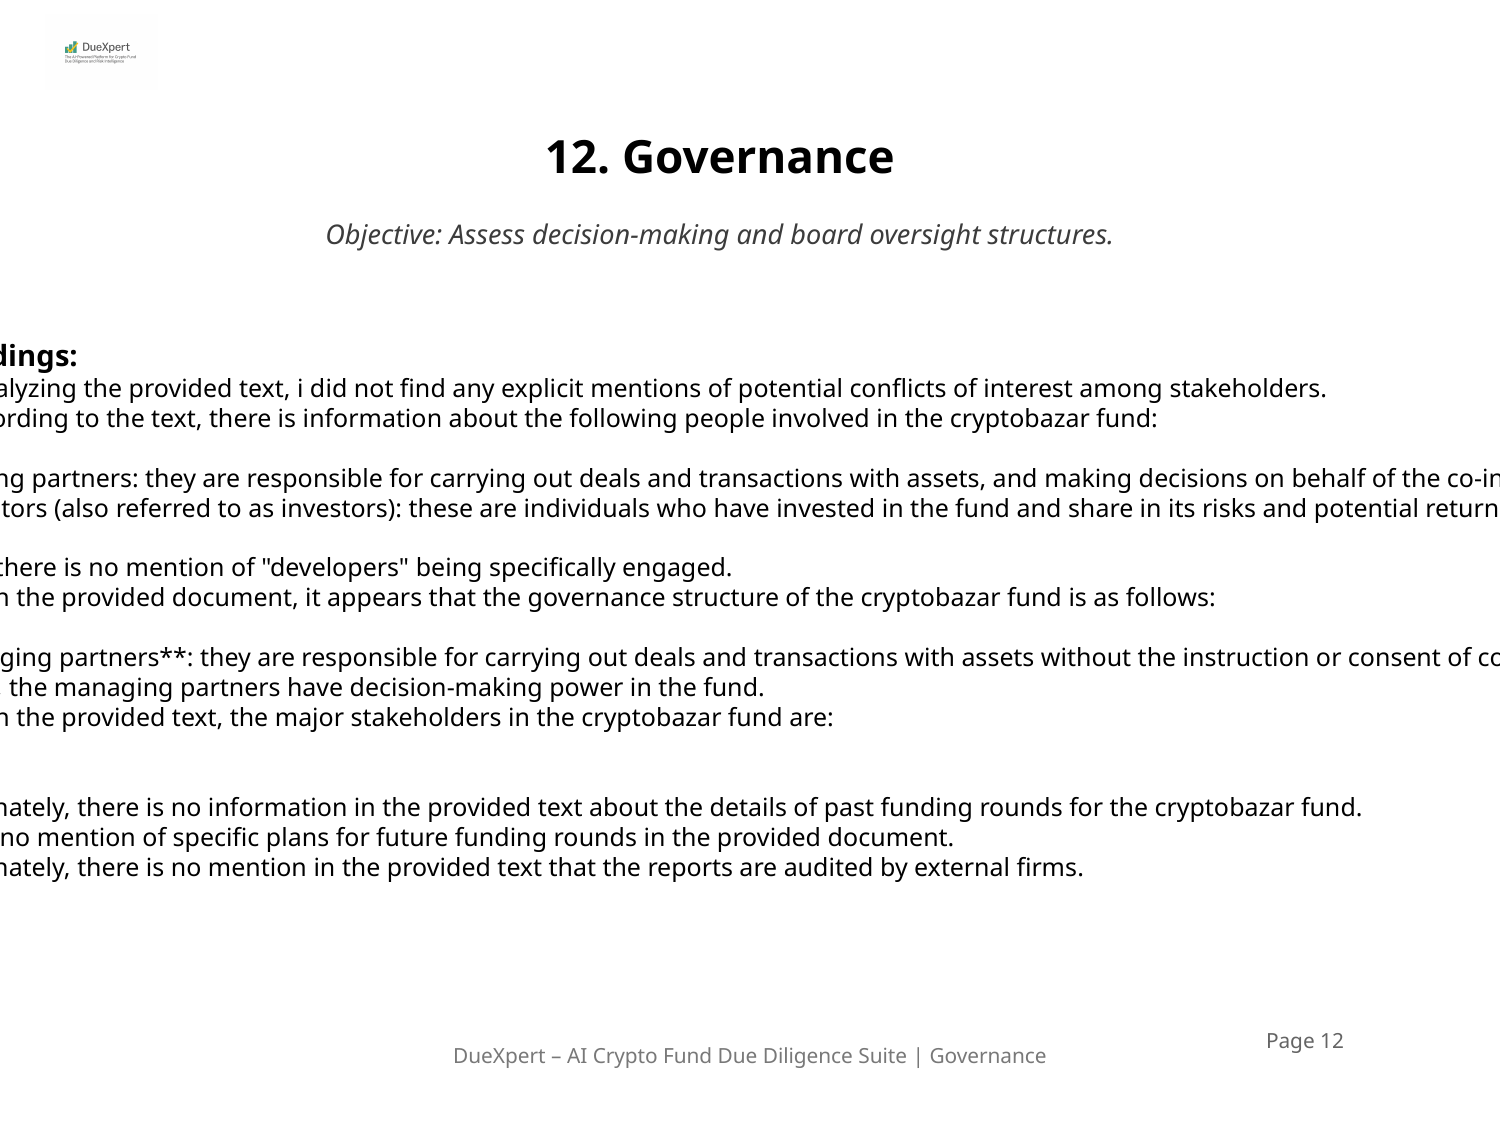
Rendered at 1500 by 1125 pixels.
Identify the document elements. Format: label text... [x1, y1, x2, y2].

picture [44, 14, 158, 91]
text_box Page 12 [1251, 1020, 1359, 1060]
text_box Objective: Assess decision-making and board oversight structures. [310, 209, 1130, 258]
text_box 12. Governance [530, 120, 910, 190]
text_box Key Findings: • After analyzing the provided text, i did not find any explicit mentions of potential conflicts of interest among stakeholders. • Yes, according to the text, there is information about the following people involved in the cryptobazar fund: * managing partners: they are responsible for carrying out deals and transactions with assets, and making decisions on behalf of the co-investors. * co-investors (also referred to as investors): these are individuals who have invested in the fund and share in its risks and potential returns. however, there is no mention of "developers" being specifically engaged. • Based on the provided document, it appears that the governance structure of the cryptobazar fund is as follows: * **managing partners**: they are responsible for carrying out deals and transactions with assets without the instruction or consent of co-investors. • The text, the managing partners have decision-making power in the fund. • Based on the provided text, the major stakeholders in the cryptobazar fund are: 1. • Unfortunately, there is no information in the provided text about the details of past funding rounds for the cryptobazar fund. • There is no mention of specific plans for future funding rounds in the provided document. • Unfortunately, there is no mention in the provided text that the reports are audited by external firms. [0, 329, 1500, 889]
text_box DueXpert – AI Crypto Fund Due Diligence Suite | Governance [438, 1035, 1062, 1075]
